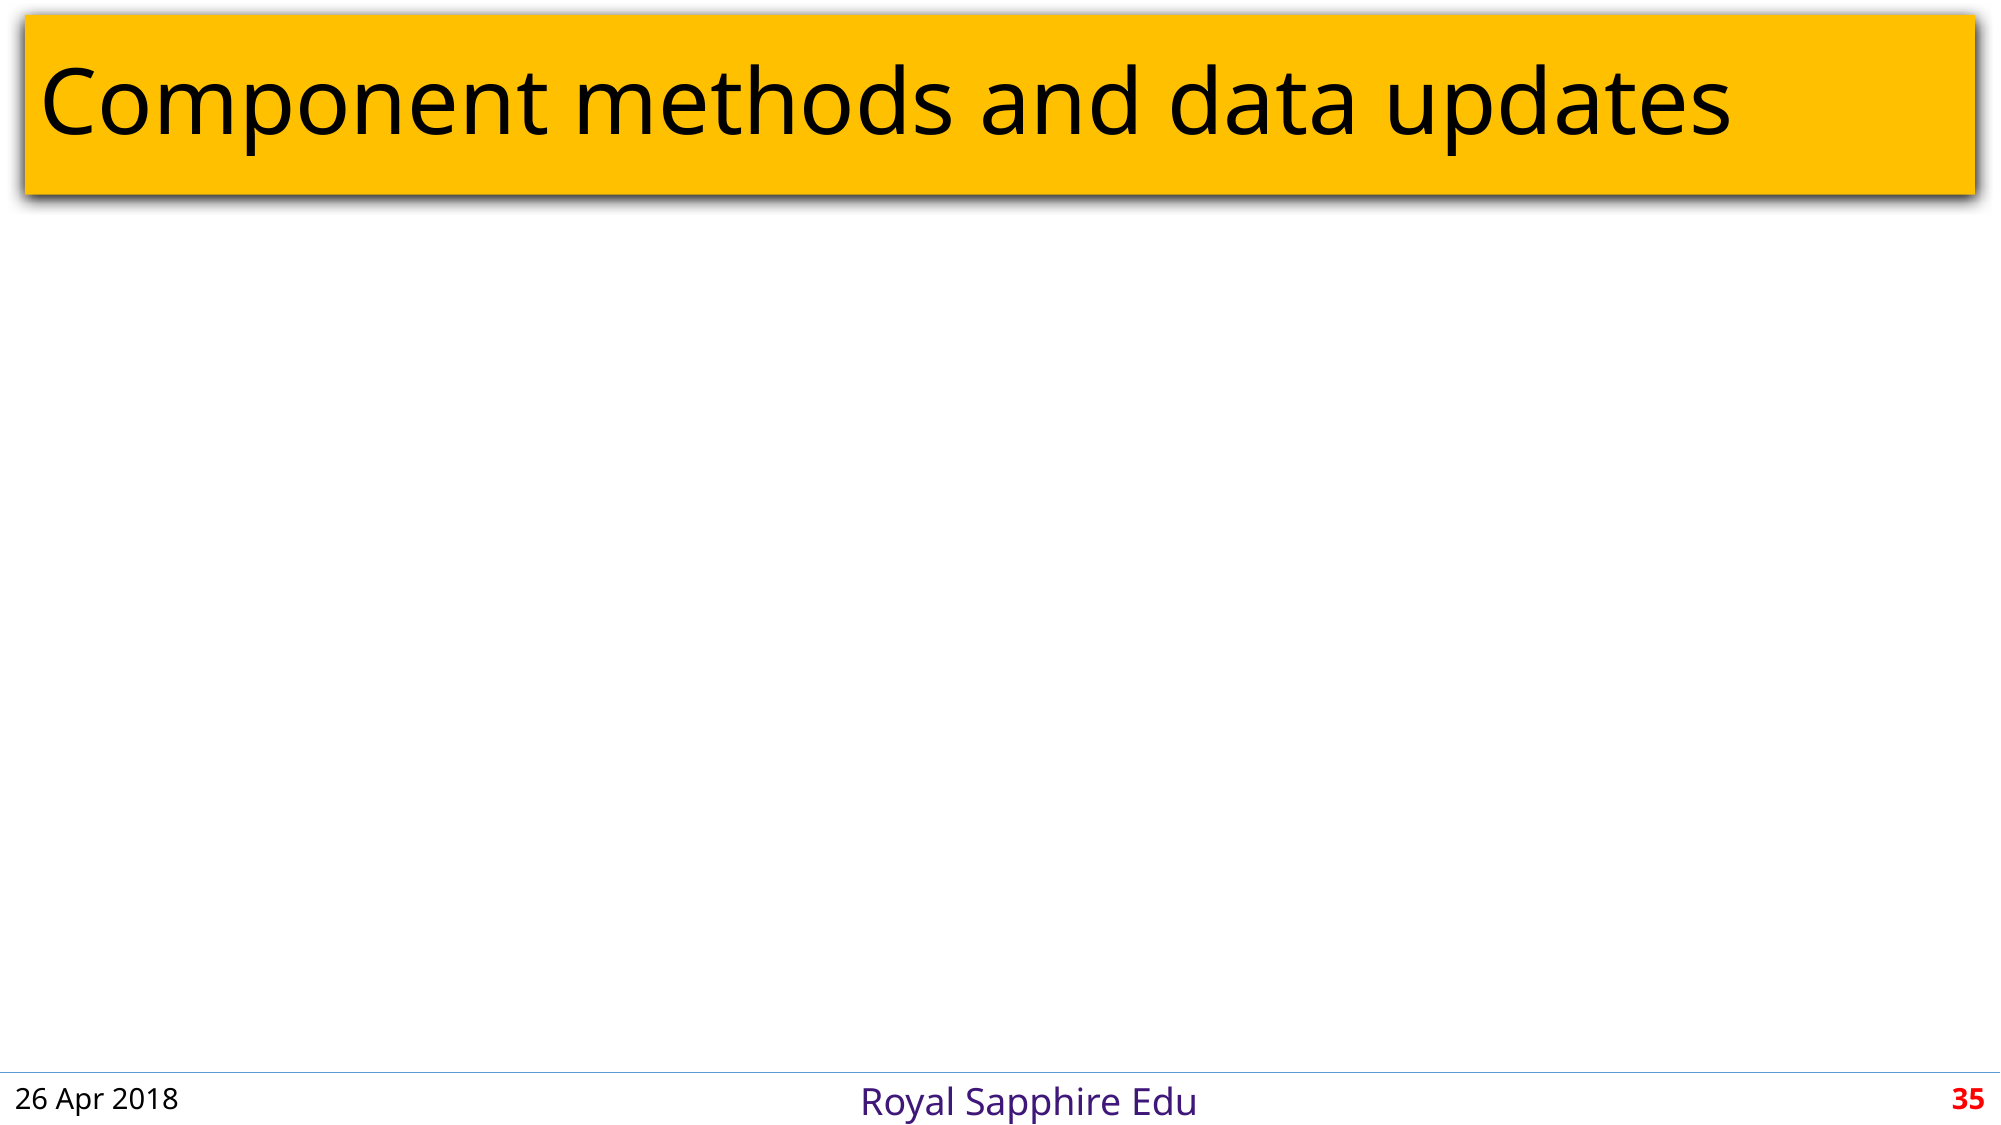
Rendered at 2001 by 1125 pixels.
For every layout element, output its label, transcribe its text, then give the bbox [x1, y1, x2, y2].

slide_number 35 [1550, 1072, 2000, 1115]
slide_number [0, 1072, 450, 1115]
title Component methods and data updates [24, 14, 1975, 195]
